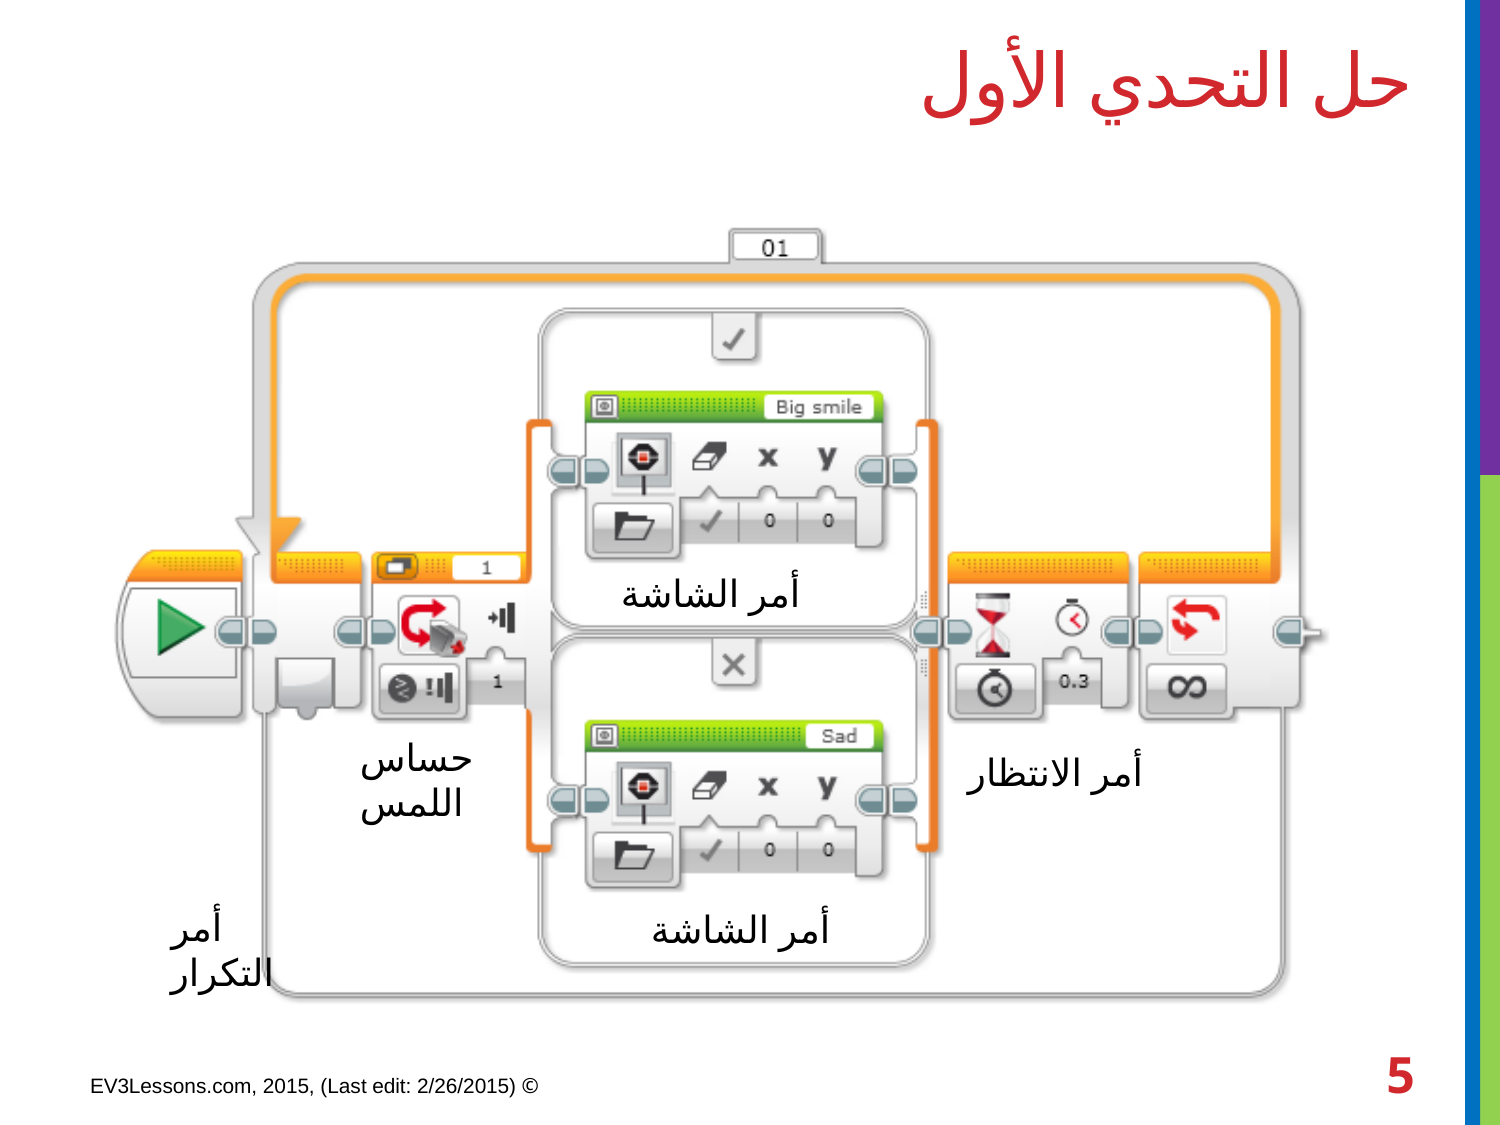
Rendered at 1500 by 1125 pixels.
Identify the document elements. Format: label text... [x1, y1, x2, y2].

footer © EV3Lessons.com, 2015, (Last edit: 2/26/2015) [75, 1065, 638, 1112]
picture [74, 202, 1342, 1026]
slide_number 5 [1371, 1047, 1469, 1108]
title حل التحدي الأول [75, 25, 1428, 250]
